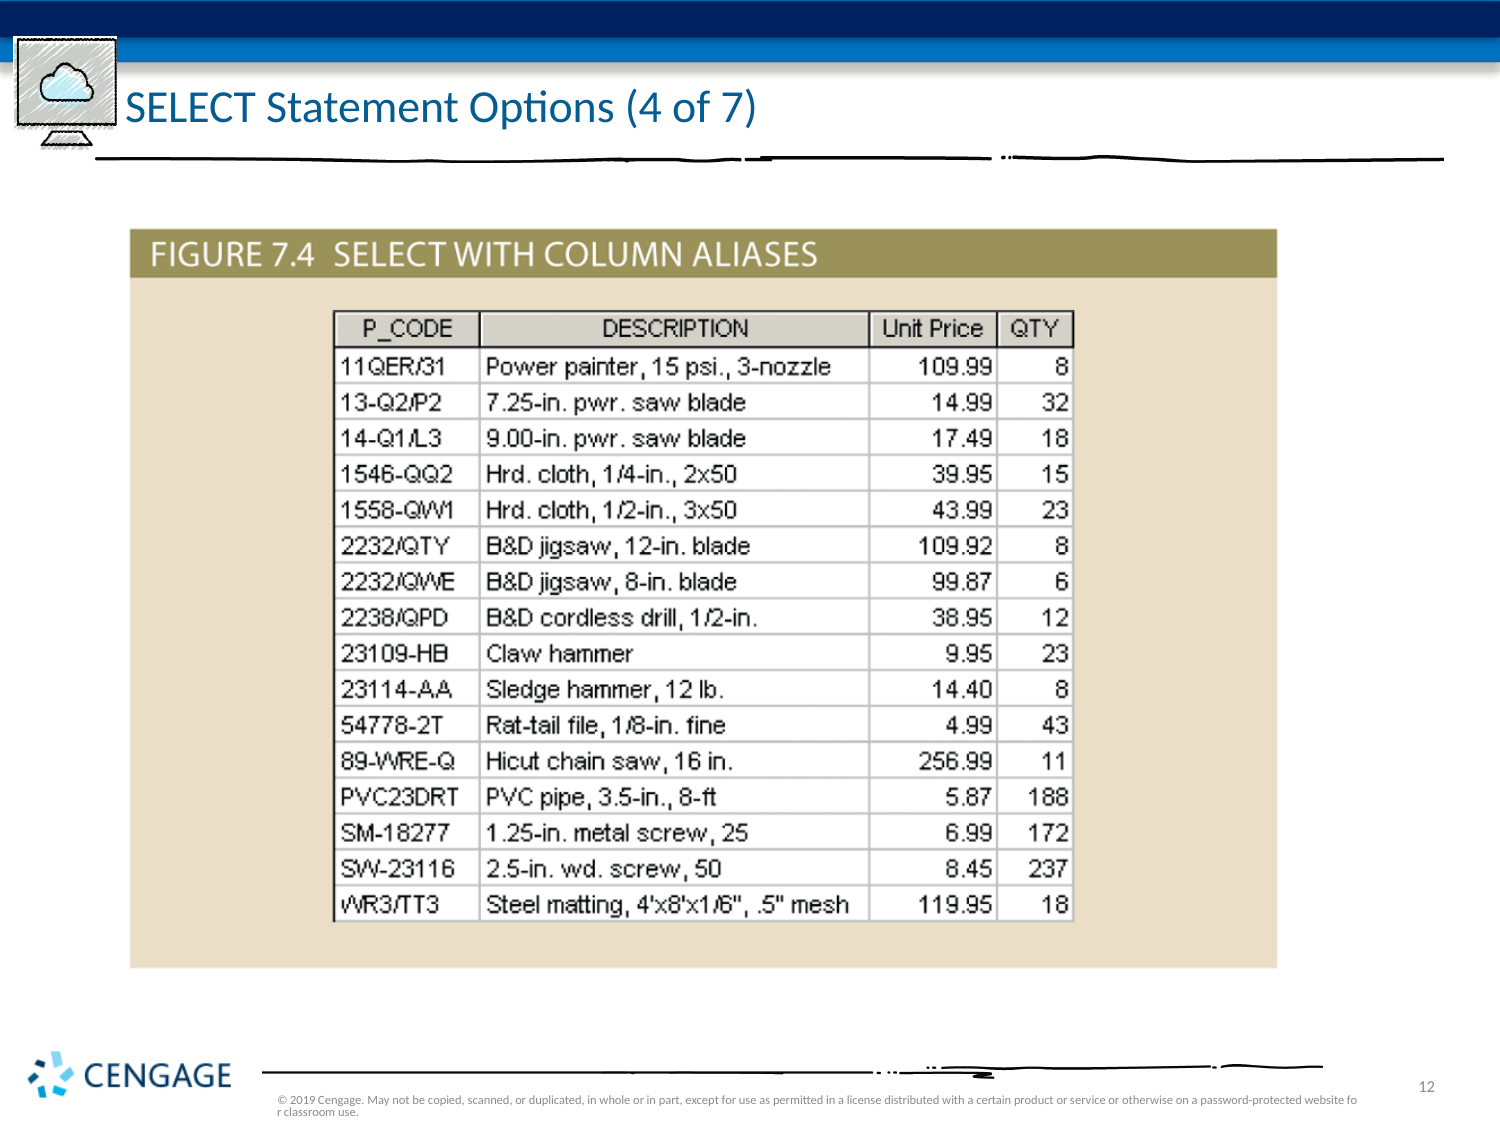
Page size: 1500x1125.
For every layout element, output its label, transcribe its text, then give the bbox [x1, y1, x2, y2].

picture [13, 36, 117, 151]
picture [95, 155, 1444, 163]
picture [262, 1064, 1323, 1079]
picture [124, 224, 1282, 973]
picture [7, 1037, 244, 1111]
title SELECT Statement Options (4 of 7) [125, 84, 1442, 132]
footer © 2019 Cengage. May not be copied, scanned, or duplicated, in whole or in part, except for use as permitted in a license distributed with a certain product or service or otherwise on a password-protected website for classroom use. [262, 1079, 1375, 1120]
